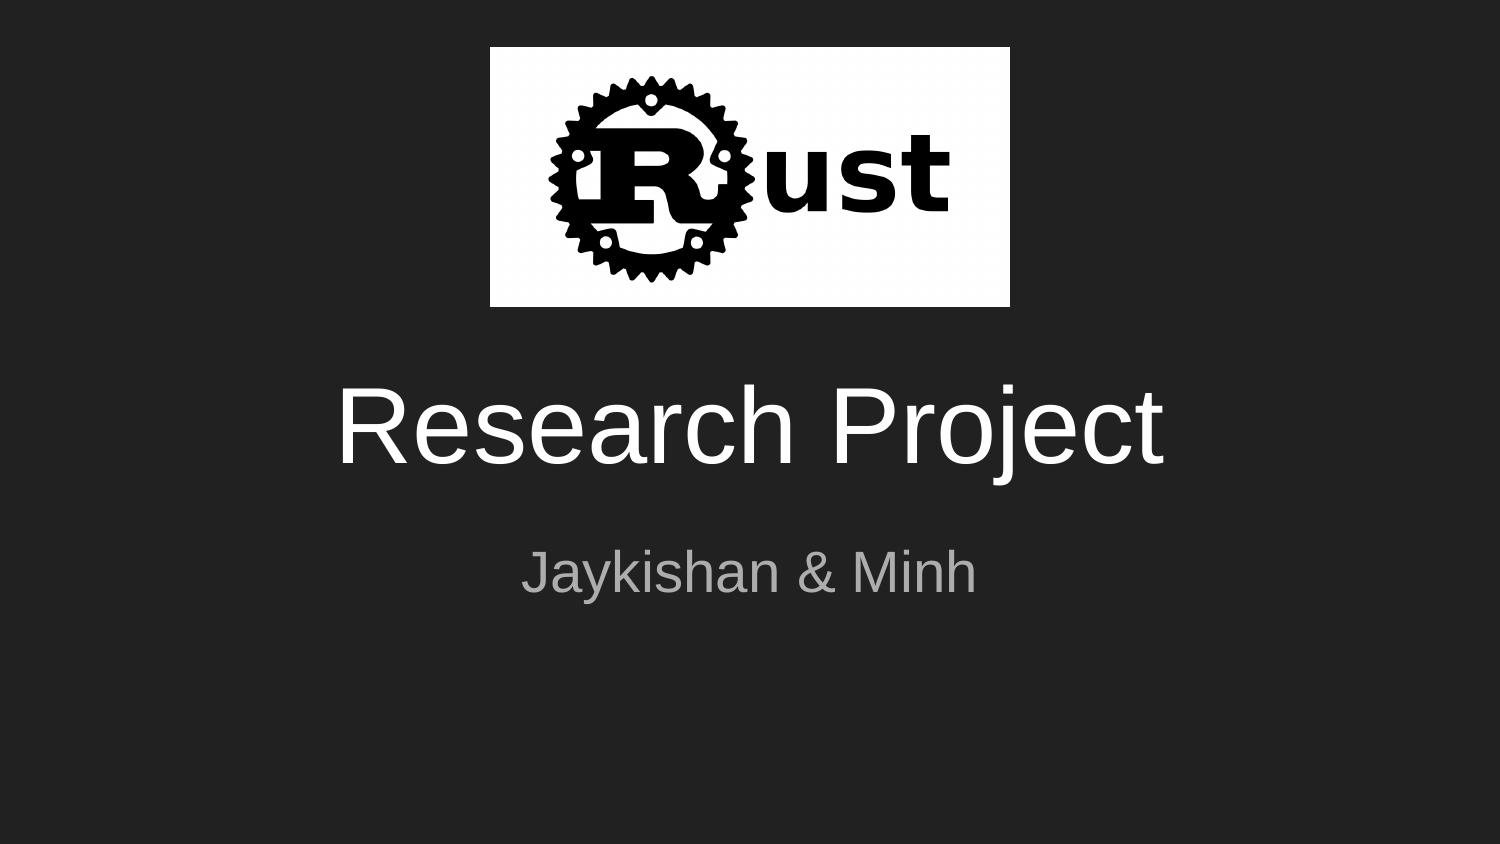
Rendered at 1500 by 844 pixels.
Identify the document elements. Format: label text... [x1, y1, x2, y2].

picture [490, 46, 1010, 307]
subtitle Jaykishan & Minh [51, 524, 1449, 655]
title Research Project [51, 164, 1449, 502]
